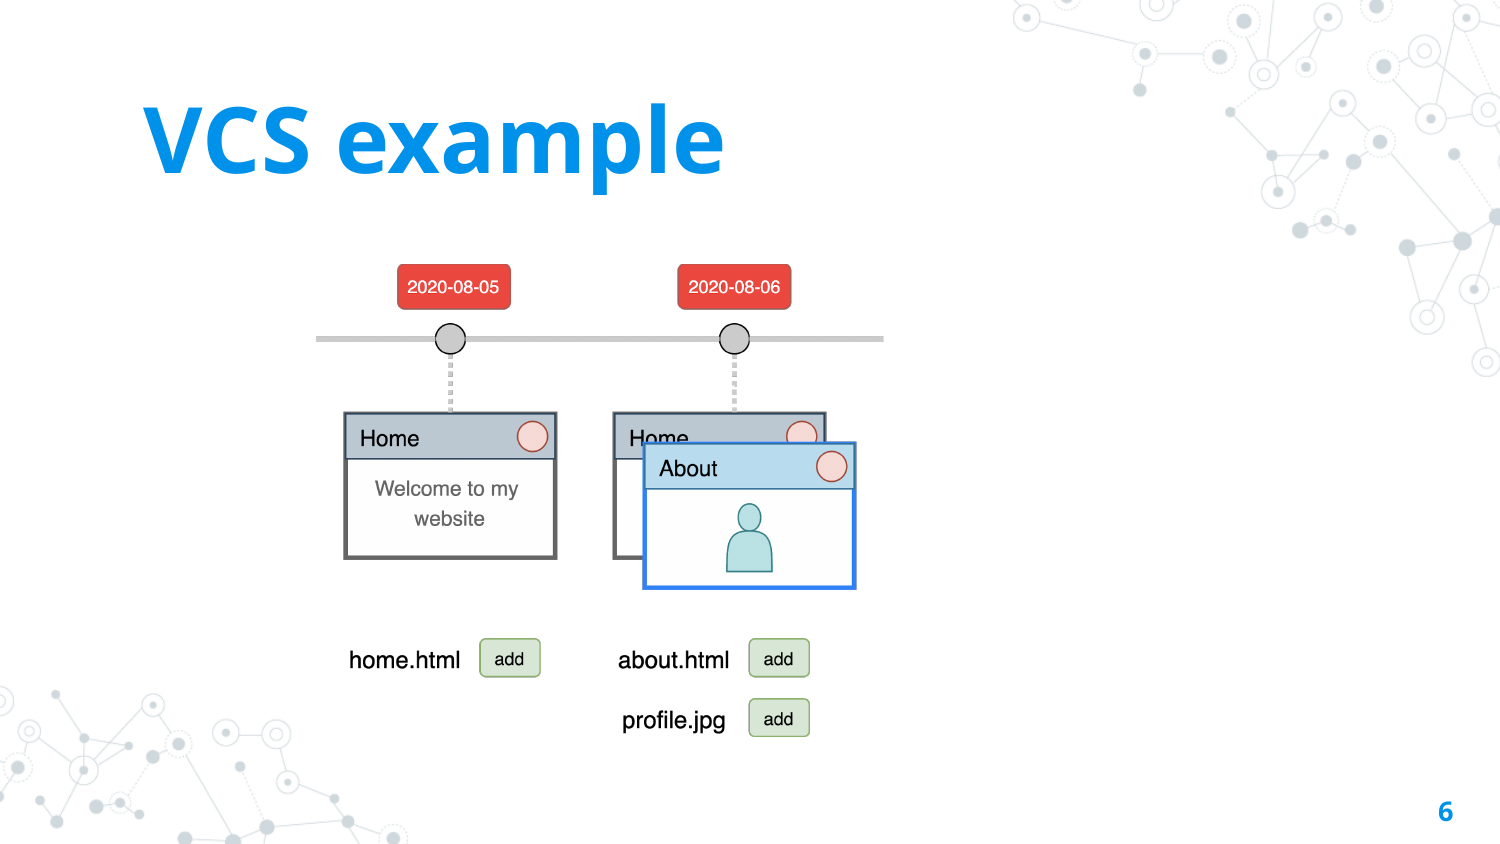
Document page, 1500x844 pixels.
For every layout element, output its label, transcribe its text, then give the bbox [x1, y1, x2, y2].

picture [0, 0, 1500, 844]
slide_number ‹#› [1378, 779, 1469, 844]
title VCS example [128, 91, 1372, 207]
